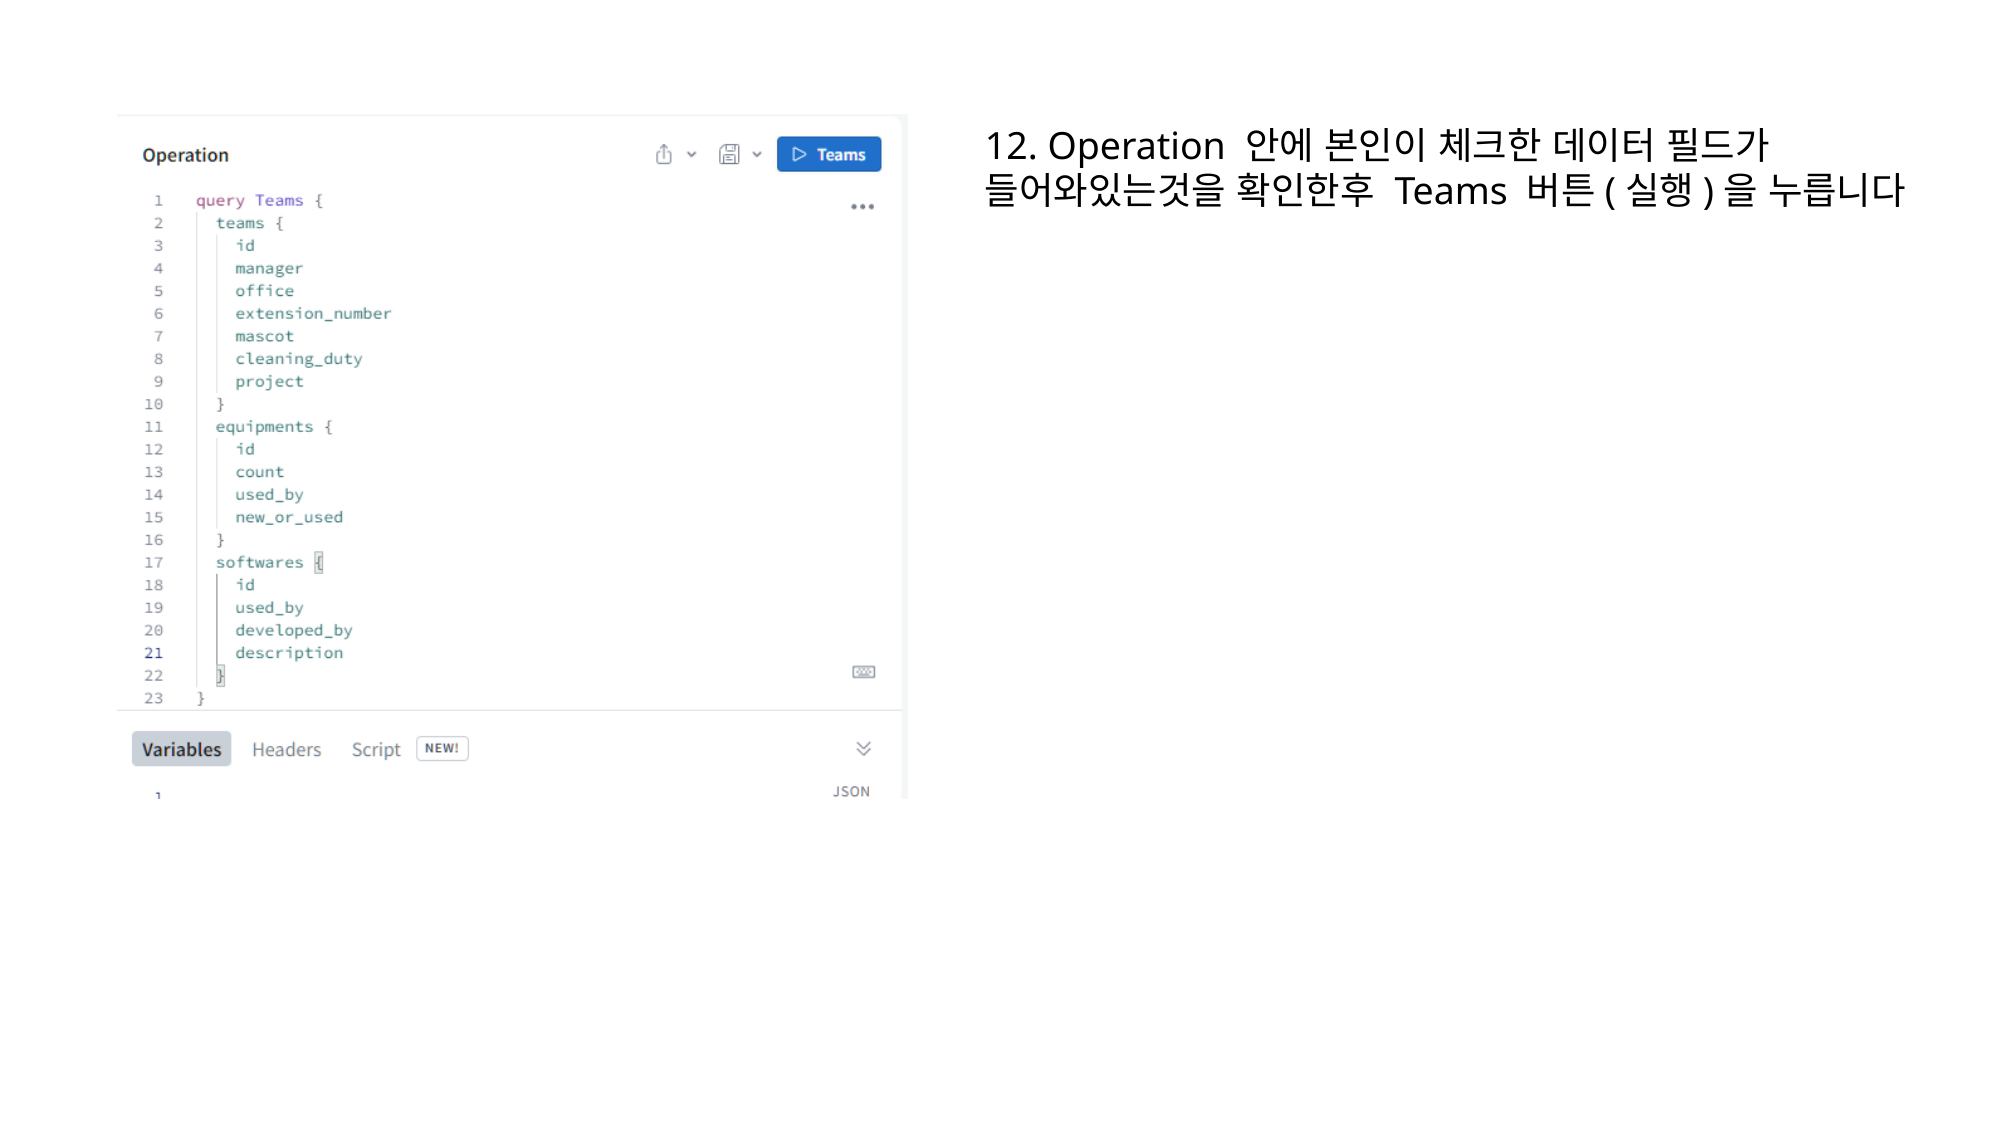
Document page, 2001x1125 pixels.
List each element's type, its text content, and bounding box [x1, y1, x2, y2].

picture [117, 114, 908, 799]
text_box 12. Operation 안에 본인이 체크한 데이터 필드가 들어와있는것을 확인한후 Teams 버튼(실행)을 누릅니다 [970, 114, 1934, 220]
